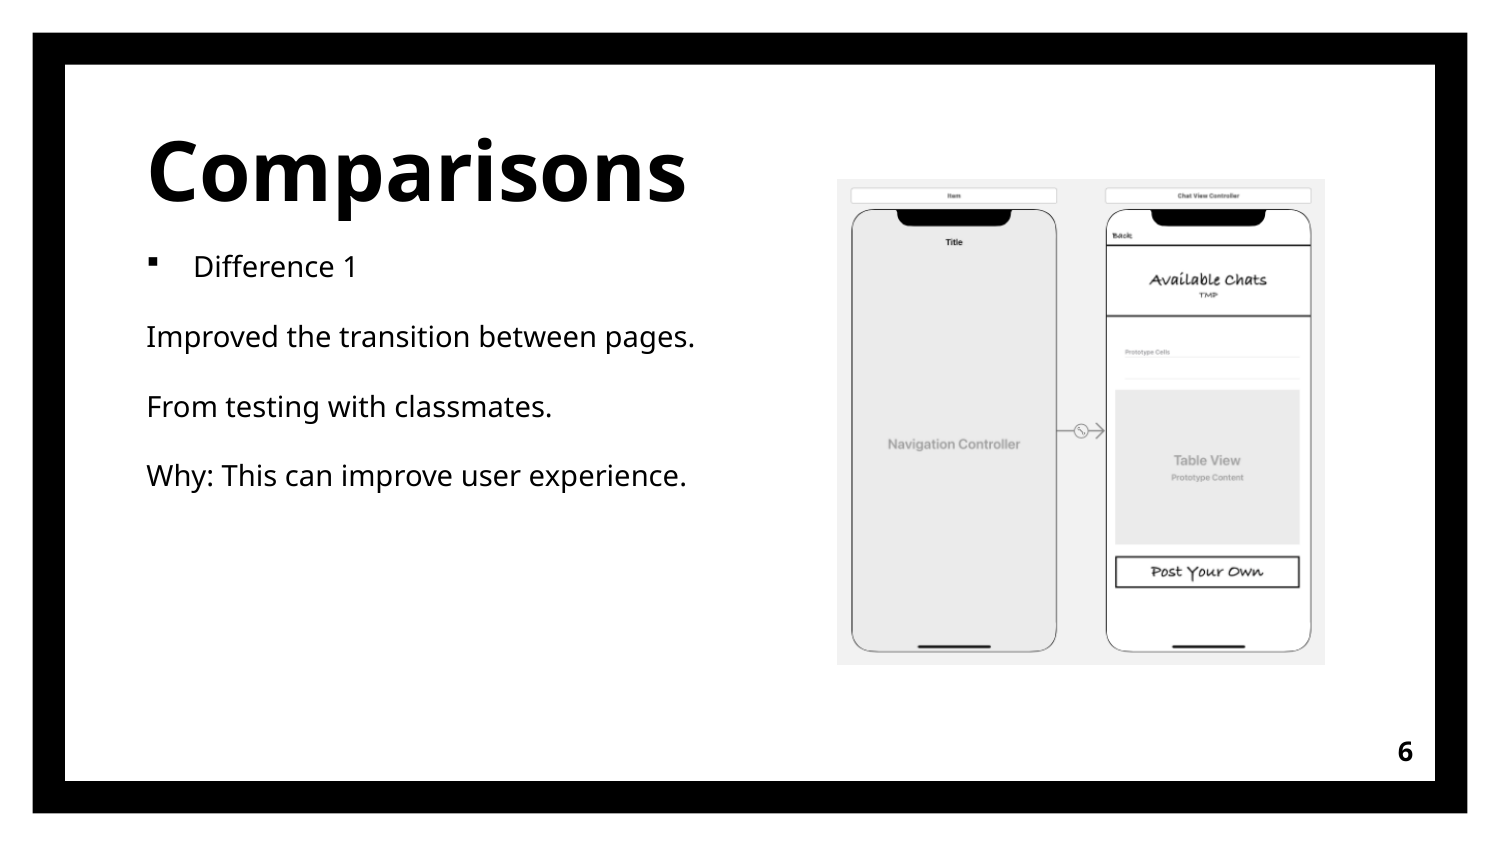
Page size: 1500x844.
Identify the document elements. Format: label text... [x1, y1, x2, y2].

slide_number 6 [1338, 720, 1429, 786]
text_box Difference 1 Improved the transition between pages. From testing with classmates. Why: This can improve user experience. [131, 233, 750, 718]
title Comparisons [131, 93, 1081, 234]
picture [837, 179, 1325, 665]
